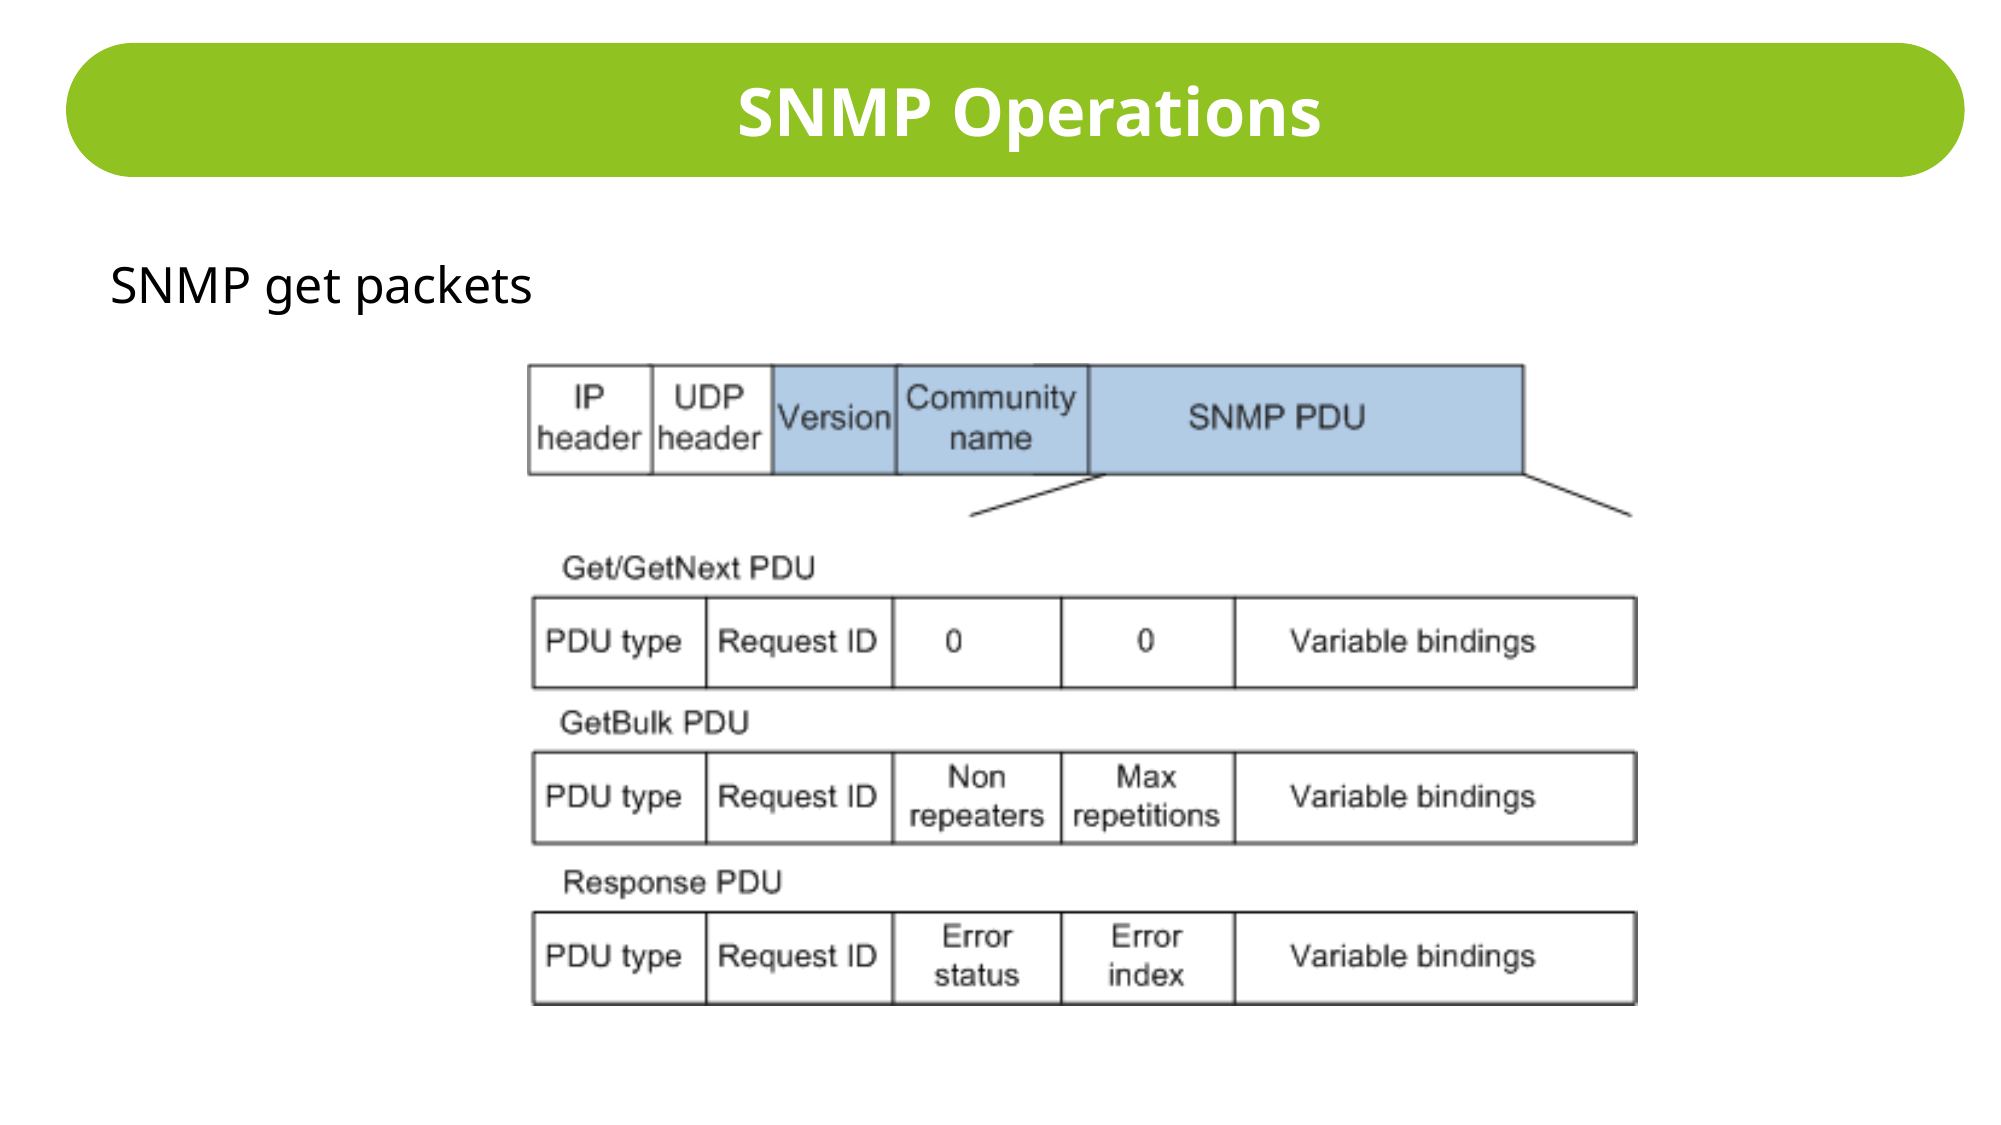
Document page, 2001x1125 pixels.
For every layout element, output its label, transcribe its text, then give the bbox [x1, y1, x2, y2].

text_box SNMP get packets [95, 245, 647, 321]
text_box SNMP Operations [66, 42, 1965, 177]
picture [527, 363, 1638, 1006]
